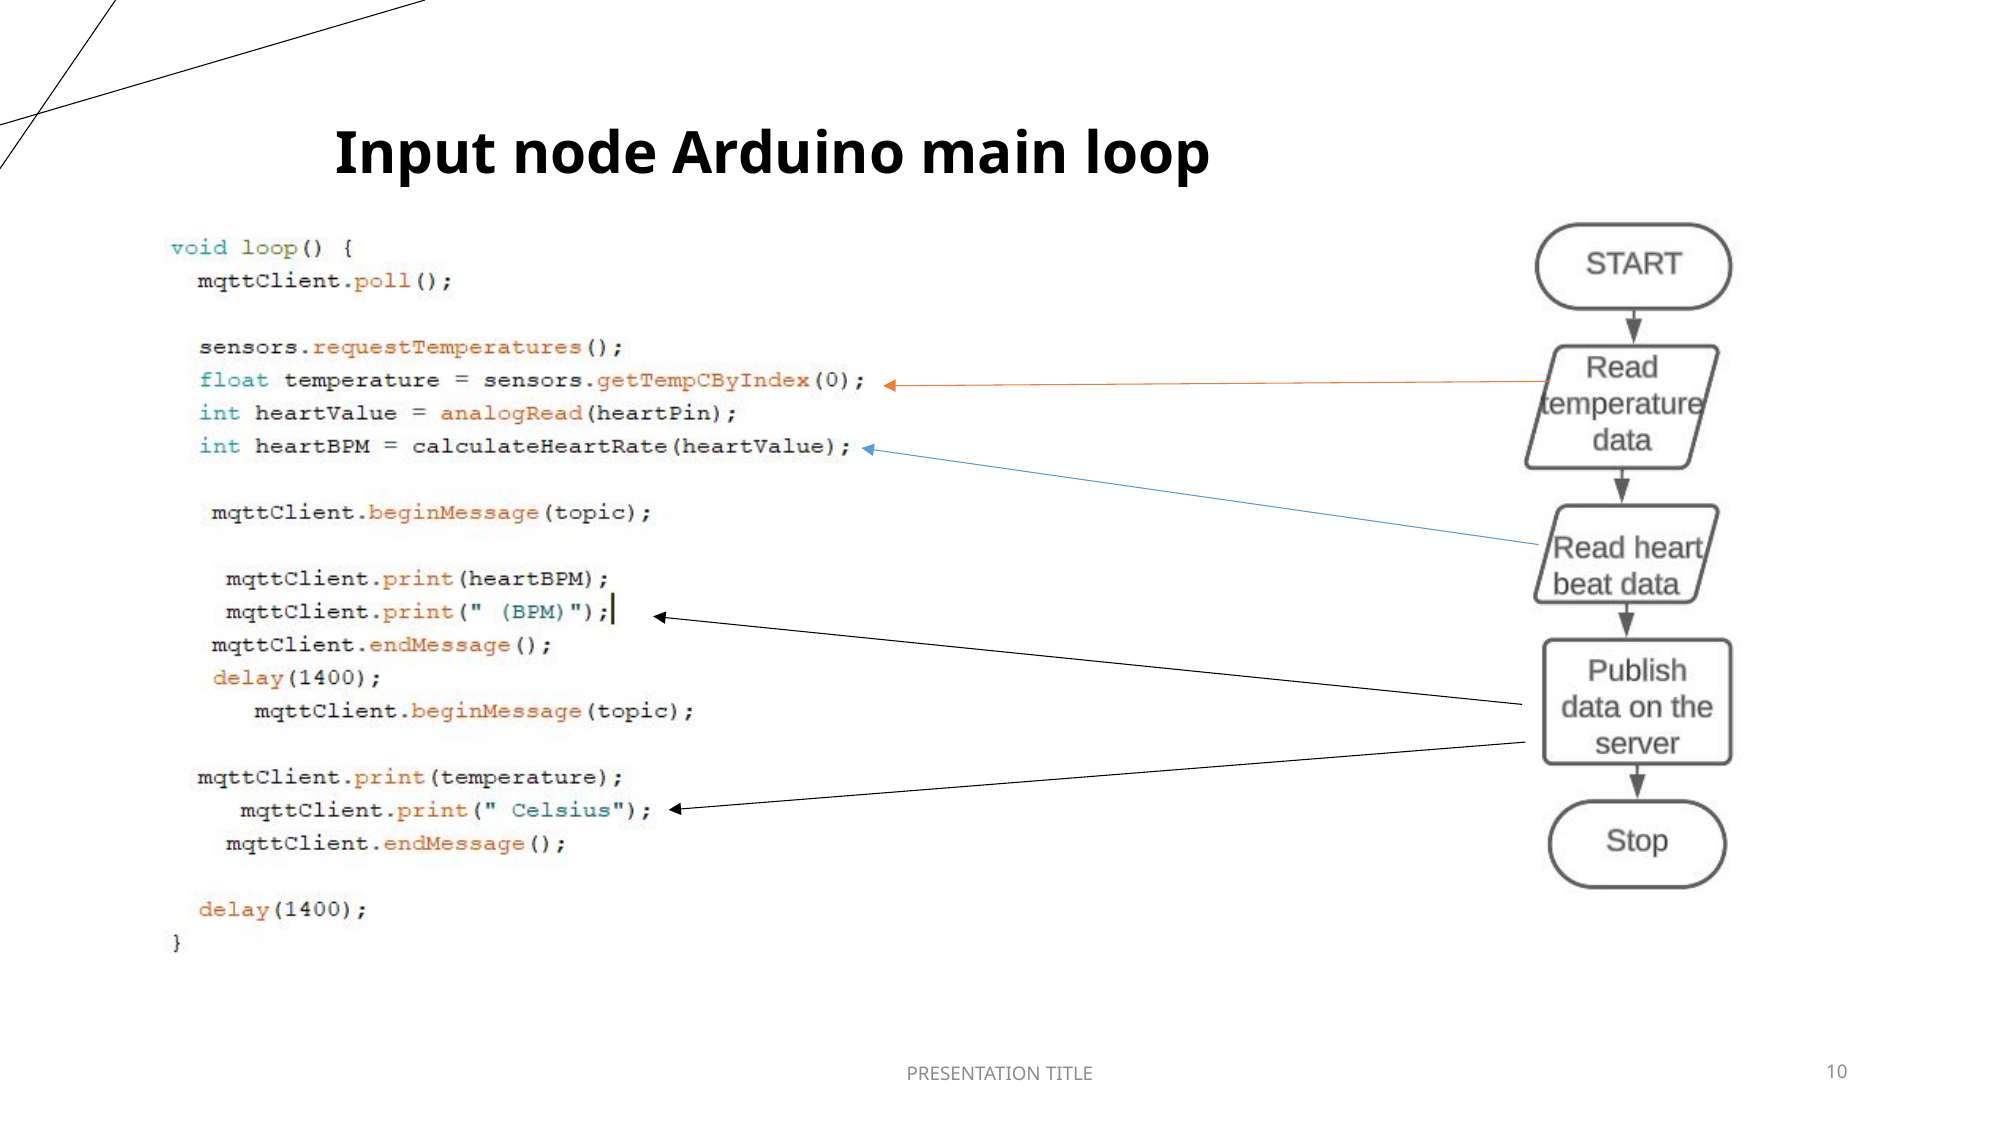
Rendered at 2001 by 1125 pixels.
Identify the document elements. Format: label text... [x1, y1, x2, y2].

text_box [883, 381, 1550, 386]
slide_number 10 [1412, 1042, 1863, 1103]
picture [164, 237, 866, 954]
text_box Input node Arduino main loop [320, 107, 1614, 193]
footer PRESENTATION TITLE [662, 1042, 1338, 1103]
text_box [861, 448, 1539, 545]
picture [1519, 218, 1741, 894]
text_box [668, 741, 1526, 810]
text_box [653, 616, 1522, 705]
